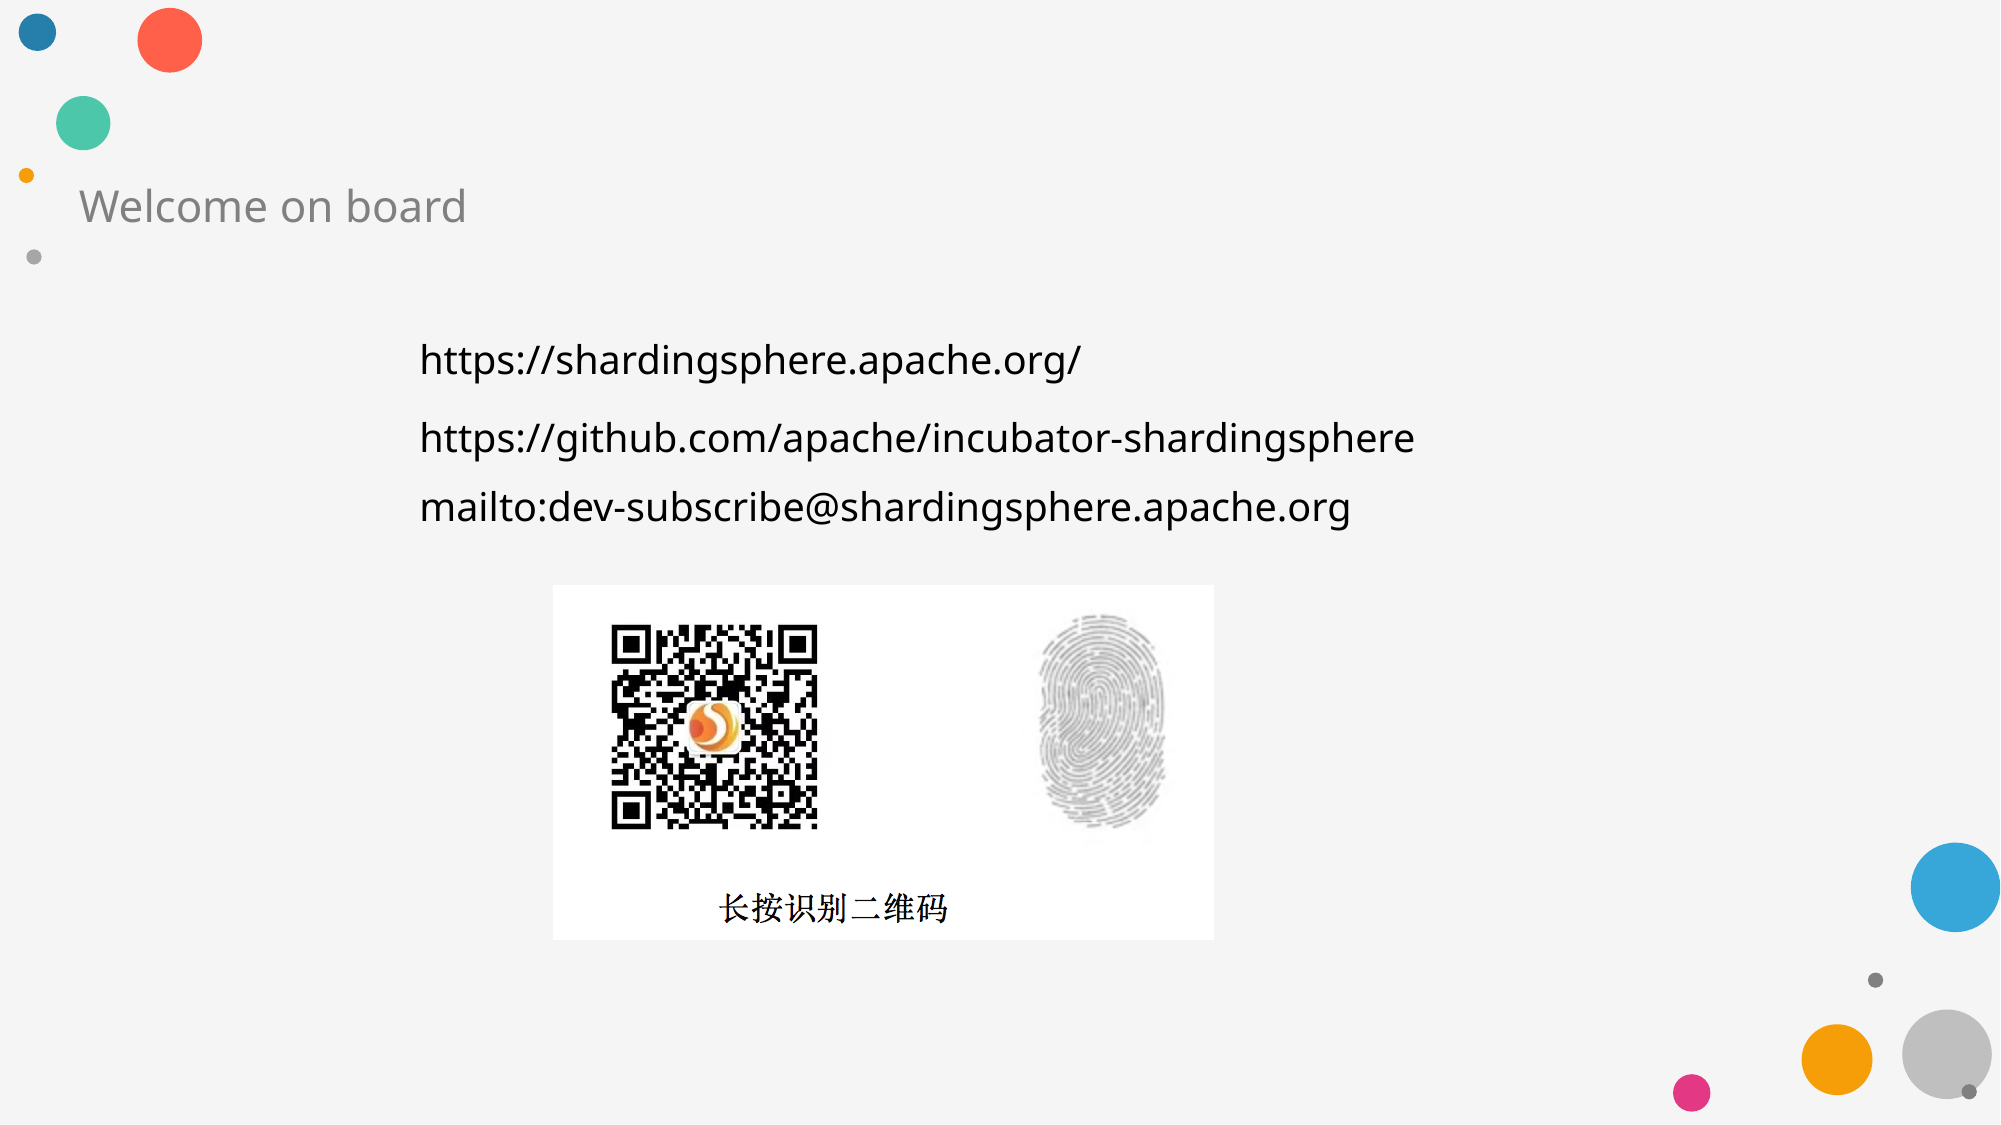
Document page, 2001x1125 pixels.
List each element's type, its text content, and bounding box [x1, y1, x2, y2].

text_box https://github.com/apache/incubator-shardingsphere [404, 405, 1756, 472]
picture [553, 585, 1214, 940]
text_box mailto:dev-subscribe@shardingsphere.apache.org [404, 474, 1776, 540]
text_box https://shardingsphere.apache.org/ [404, 327, 1596, 394]
text_box Welcome on board [67, 172, 480, 238]
